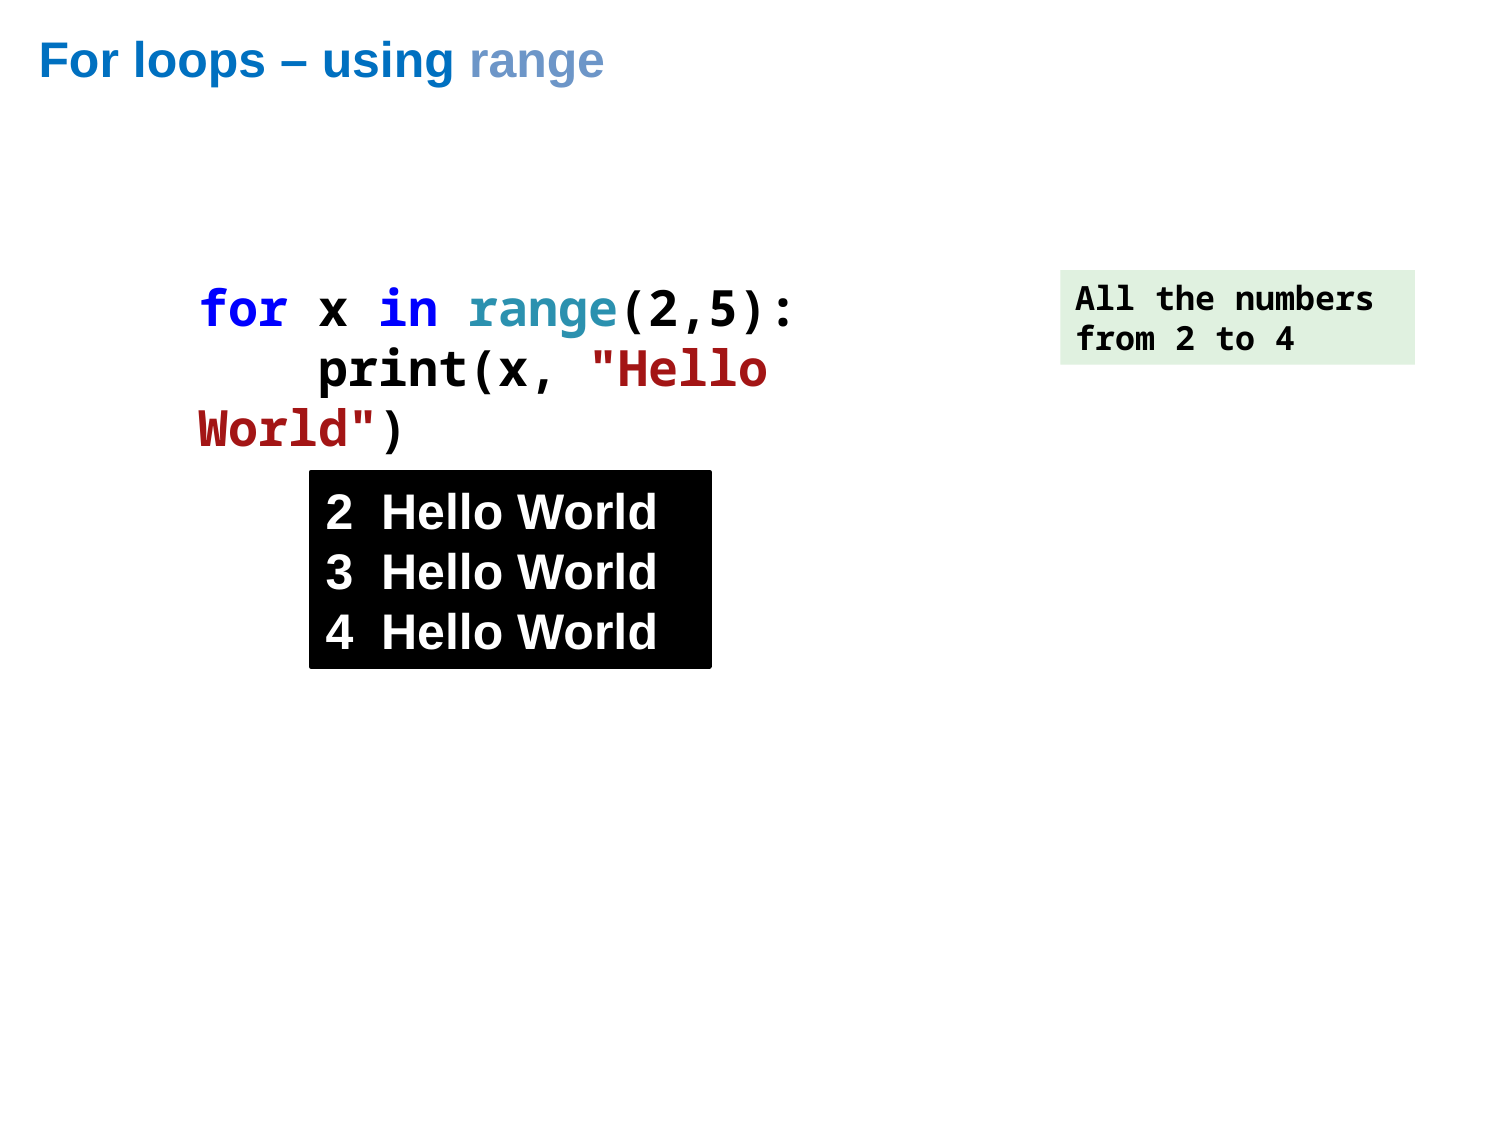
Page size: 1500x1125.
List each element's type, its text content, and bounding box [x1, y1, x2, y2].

text_box for x in range(2,5): print(x, "Hello World") [182, 267, 995, 466]
text_box All the numbers from 2 to 4 [1060, 270, 1415, 365]
title For loops – using range [23, 16, 1465, 99]
text_box 2 Hello World 3 Hello World 4 Hello World [309, 470, 712, 669]
